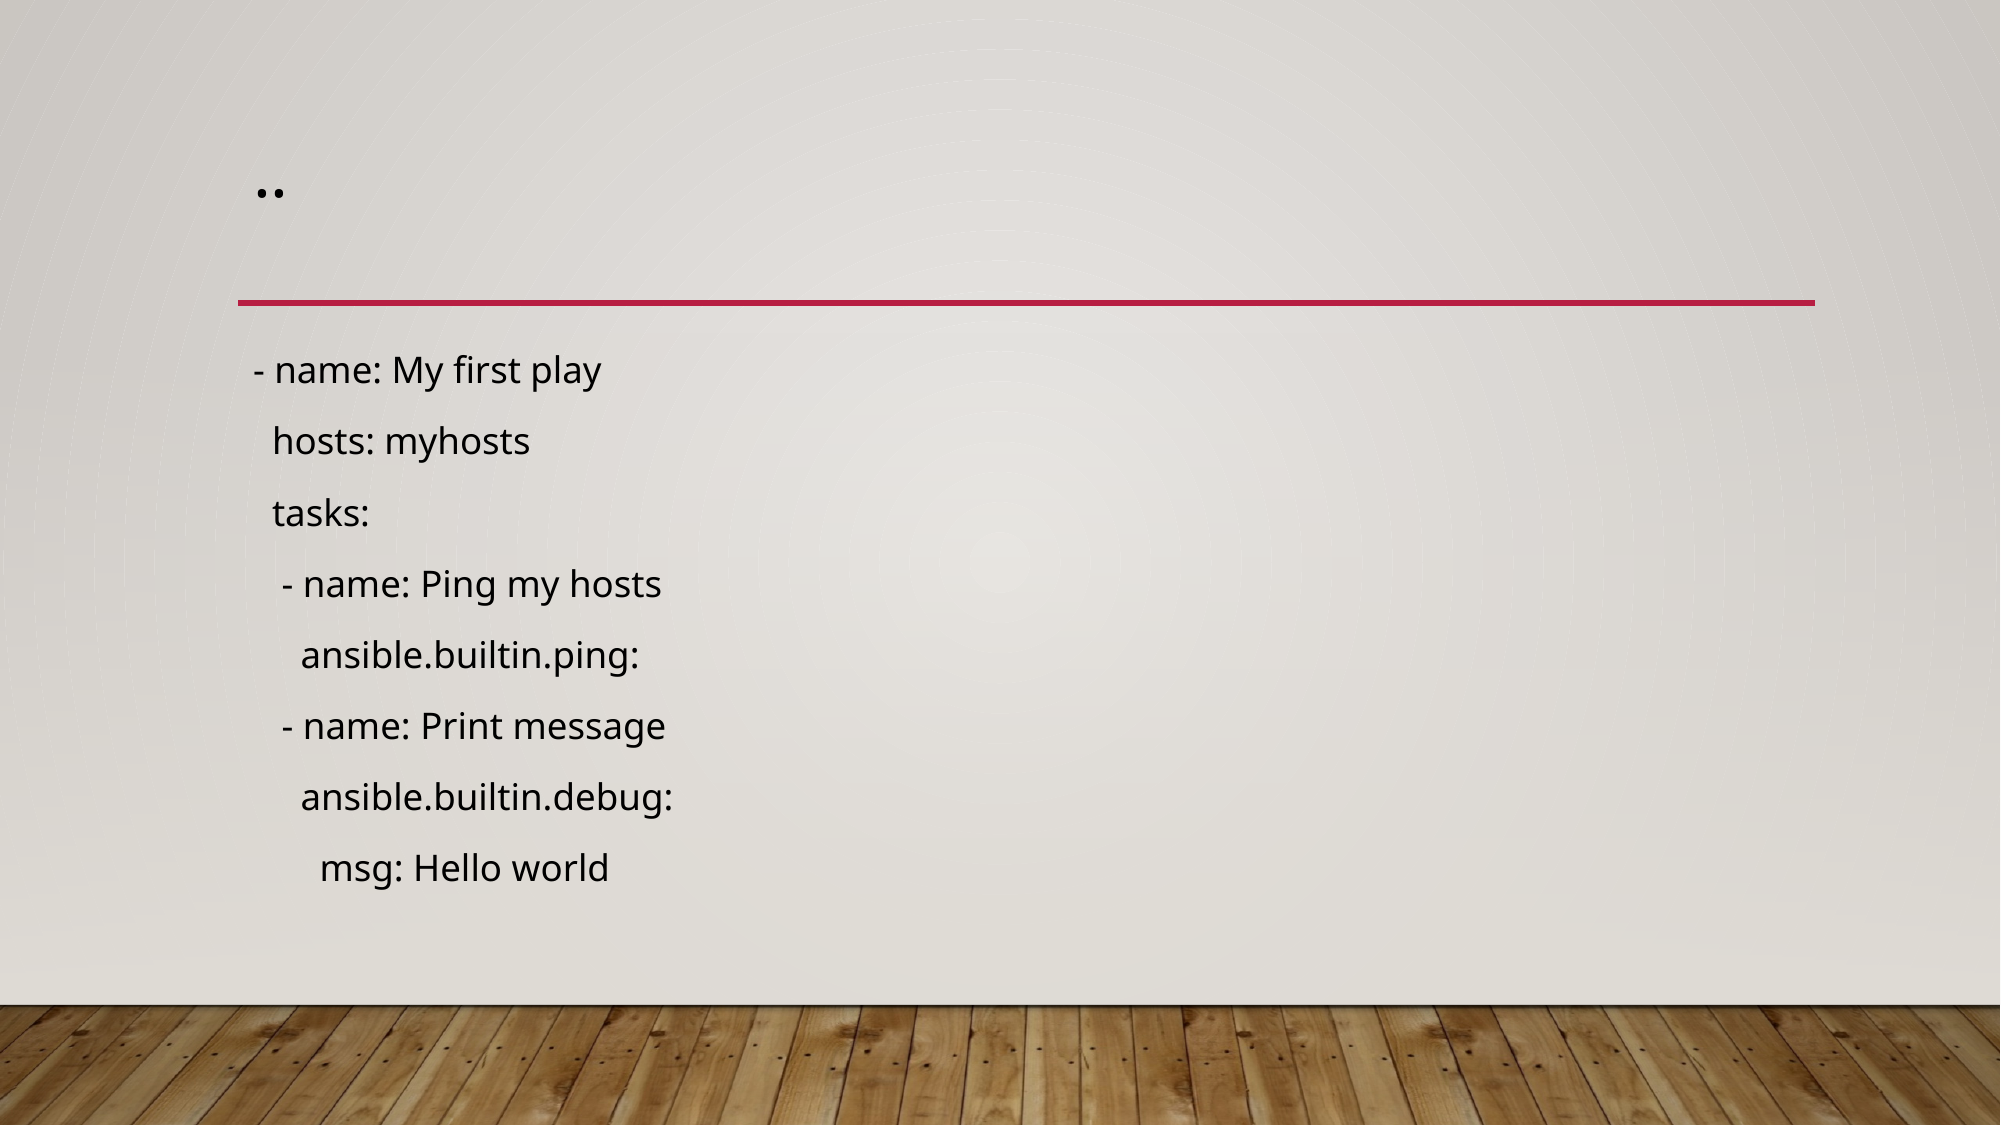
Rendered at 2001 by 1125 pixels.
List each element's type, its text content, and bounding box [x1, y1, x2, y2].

picture [0, 1005, 2000, 1125]
list - name: My first play hosts: myhosts tasks: - name: Ping my hosts ansible.builtin.ping: - name: Print message ansible.builtin.debug: msg: Hello world [238, 330, 1814, 897]
title .. [238, 131, 1814, 305]
